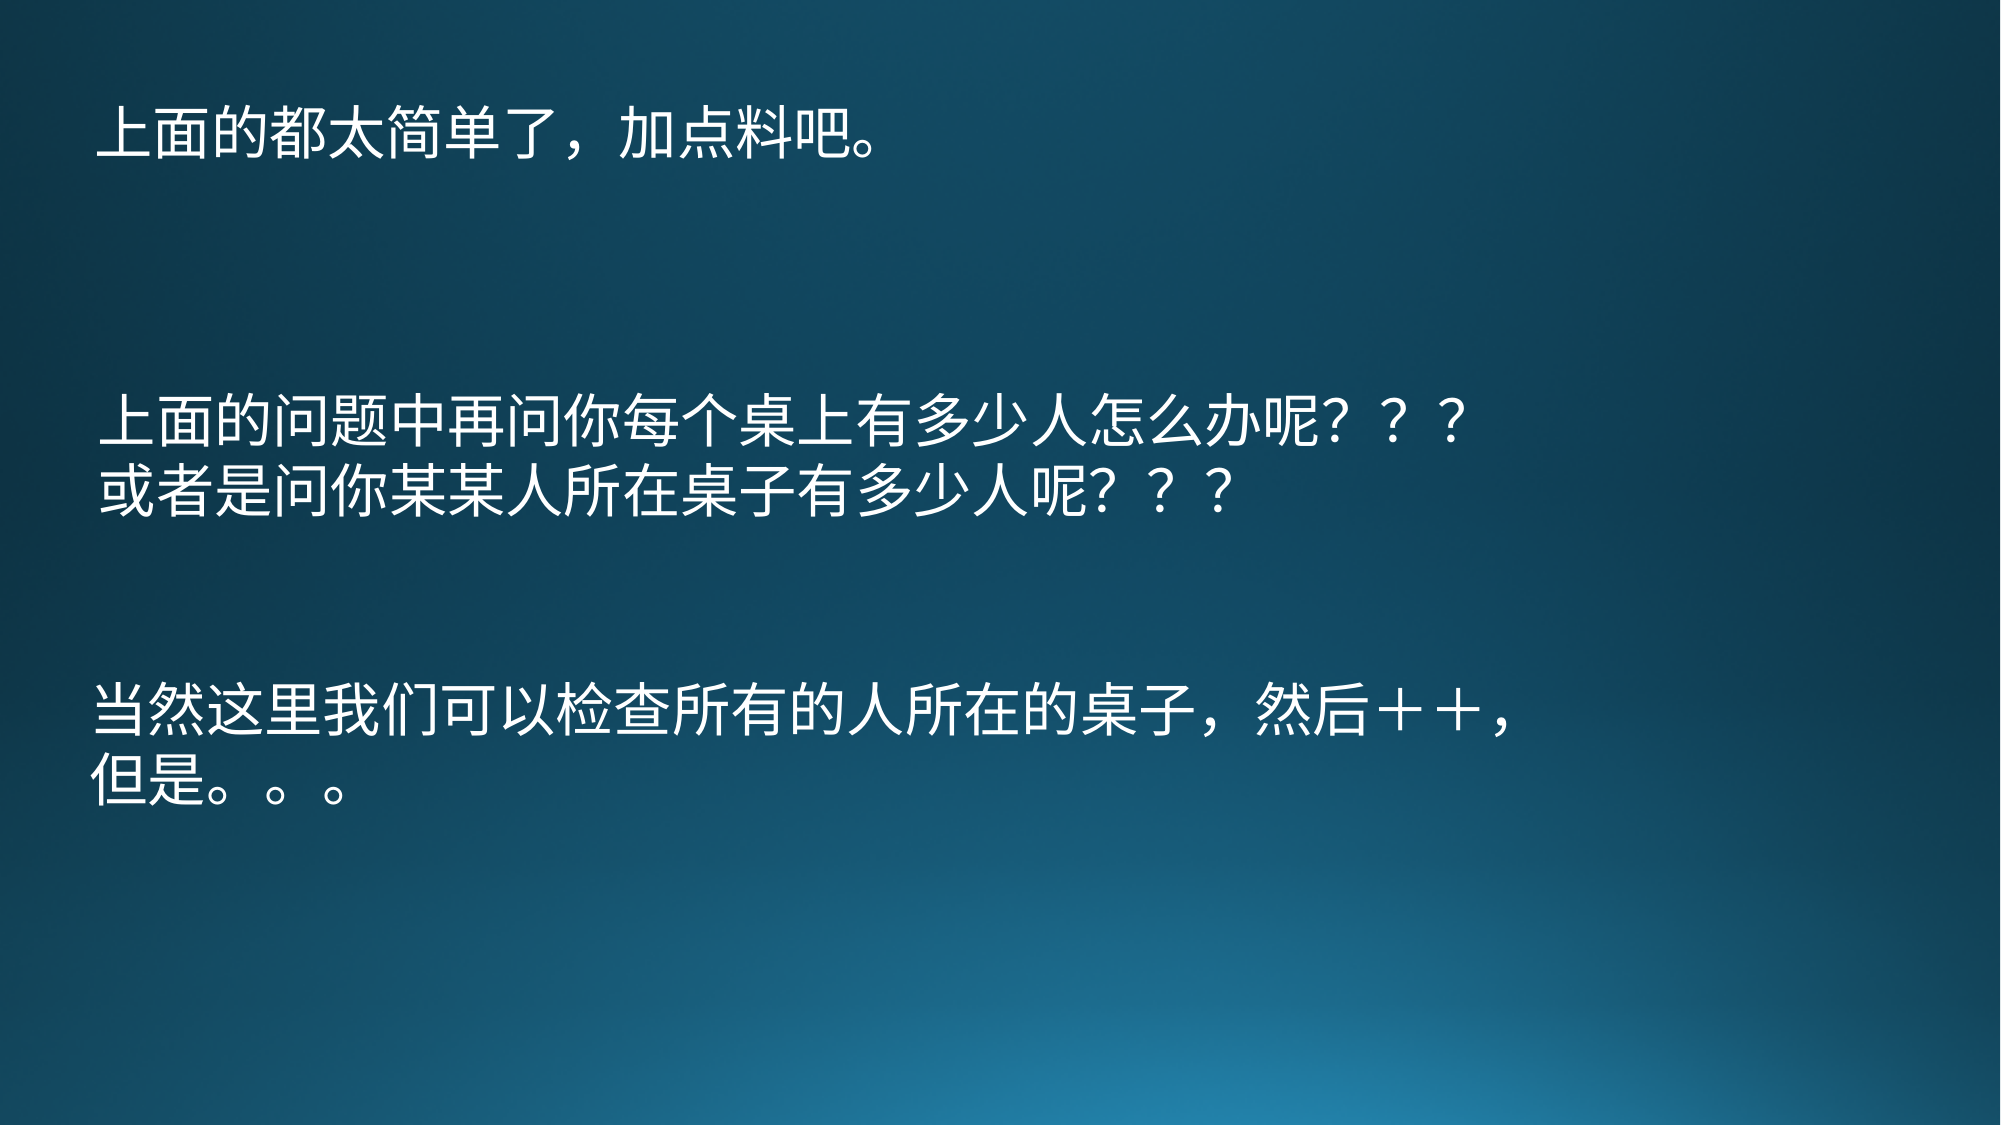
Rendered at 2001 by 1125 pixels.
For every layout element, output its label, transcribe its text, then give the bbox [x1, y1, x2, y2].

text_box 上面的问题中再问你每个桌上有多少人怎么办呢？？？ 或者是问你某某人所在桌子有多少人呢？？？ [83, 377, 1511, 532]
text_box 当然这里我们可以检查所有的人所在的桌子，然后＋＋， 但是。。。 [75, 665, 1558, 821]
picture [0, 0, 2001, 1125]
text_box 上面的都太简单了，加点料吧。 [79, 88, 926, 174]
